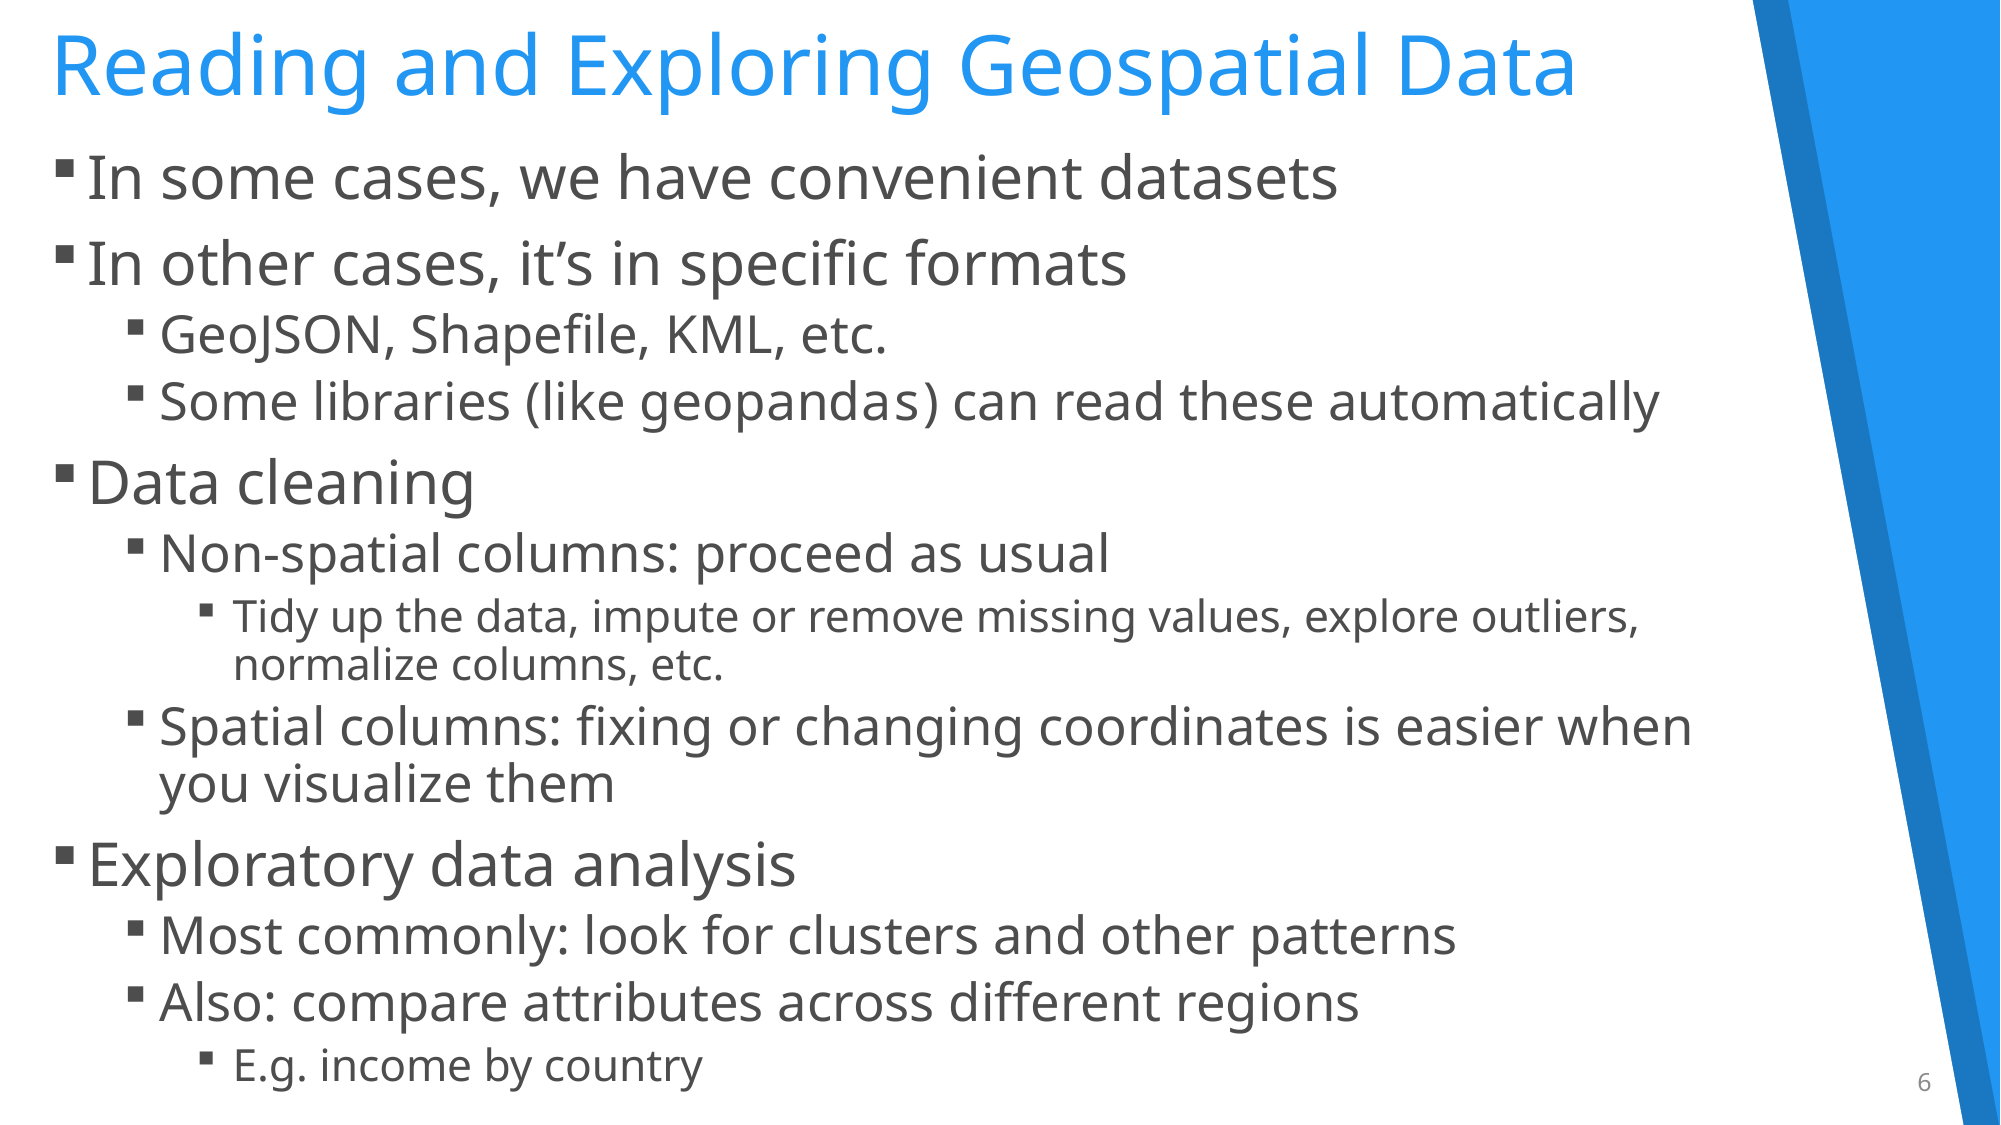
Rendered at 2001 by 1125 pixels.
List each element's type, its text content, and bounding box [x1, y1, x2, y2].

list In some cases, we have convenient datasets In other cases, it’s in specific formats GeoJSON, Shapefile, KML, etc. Some libraries (like geopandas) can read these automatically Data cleaning Non-spatial columns: proceed as usual Tidy up the data, impute or remove missing values, explore outliers, normalize columns, etc. Spatial columns: fixing or changing coordinates is easier when you visualize them Exploratory data analysis Most commonly: look for clusters and other patterns Also: compare attributes across different regions E.g. income by country [35, 139, 1959, 1103]
slide_number 6 [1877, 1053, 1947, 1114]
title Reading and Exploring Geospatial Data [35, 0, 1959, 137]
